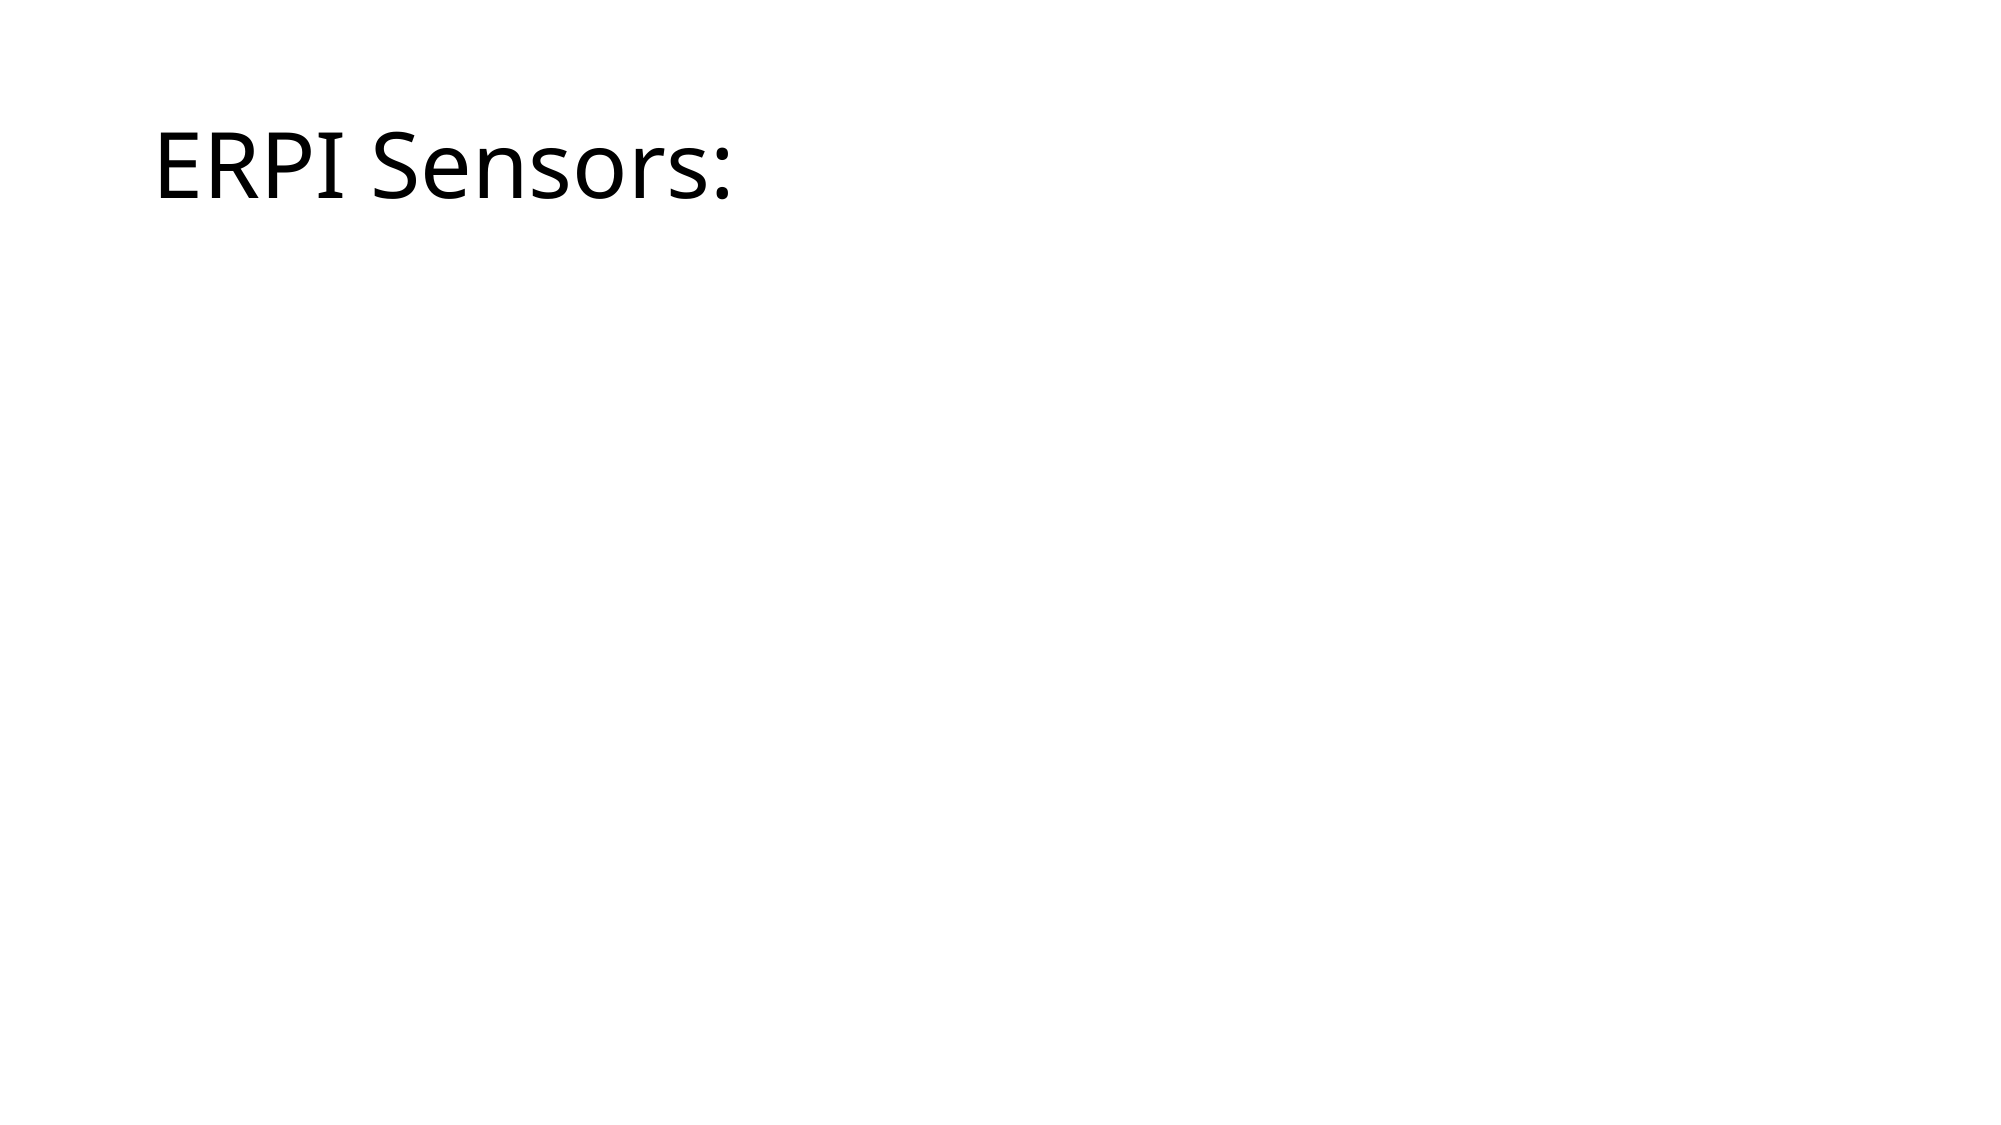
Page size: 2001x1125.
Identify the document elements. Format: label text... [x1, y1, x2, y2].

title ERPI Sensors: [137, 59, 1863, 278]
